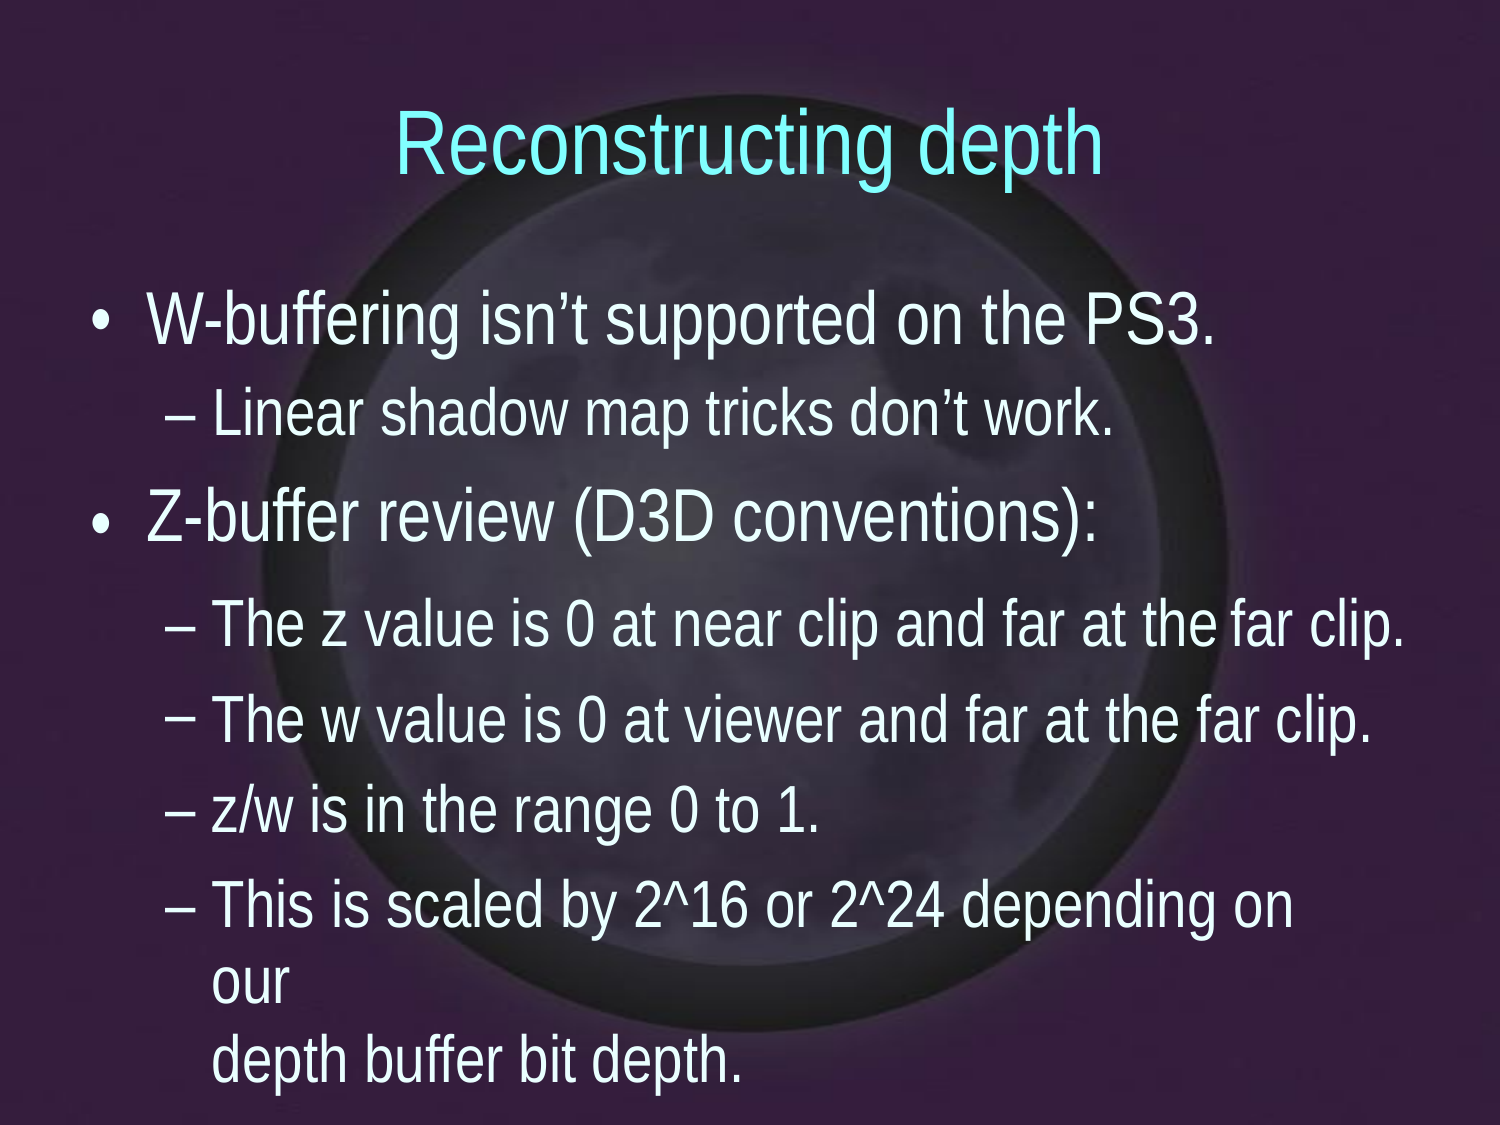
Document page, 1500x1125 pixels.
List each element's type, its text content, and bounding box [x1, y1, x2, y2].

text_box W-buffering isn’t supported on the PS3. – Linear shadow map tricks don’t work. Z-buffer review (D3D conventions): [144, 280, 1233, 564]
text_box Reconstructing depth [392, 96, 1122, 193]
text_box The w value is 0 at viewer and far at the far clip. z/w is in the range 0 to 1. This is scaled by 2^16 or 2^24 depending on our depth buffer bit depth. [209, 684, 1400, 1028]
text_box The z value is 0 at near clip and far at the [209, 588, 1227, 660]
text_box • [87, 280, 125, 360]
text_box [0, 0, 1500, 1125]
text_box – – – – [162, 588, 208, 948]
text_box • [87, 484, 125, 564]
text_box far clip. [1227, 588, 1419, 660]
